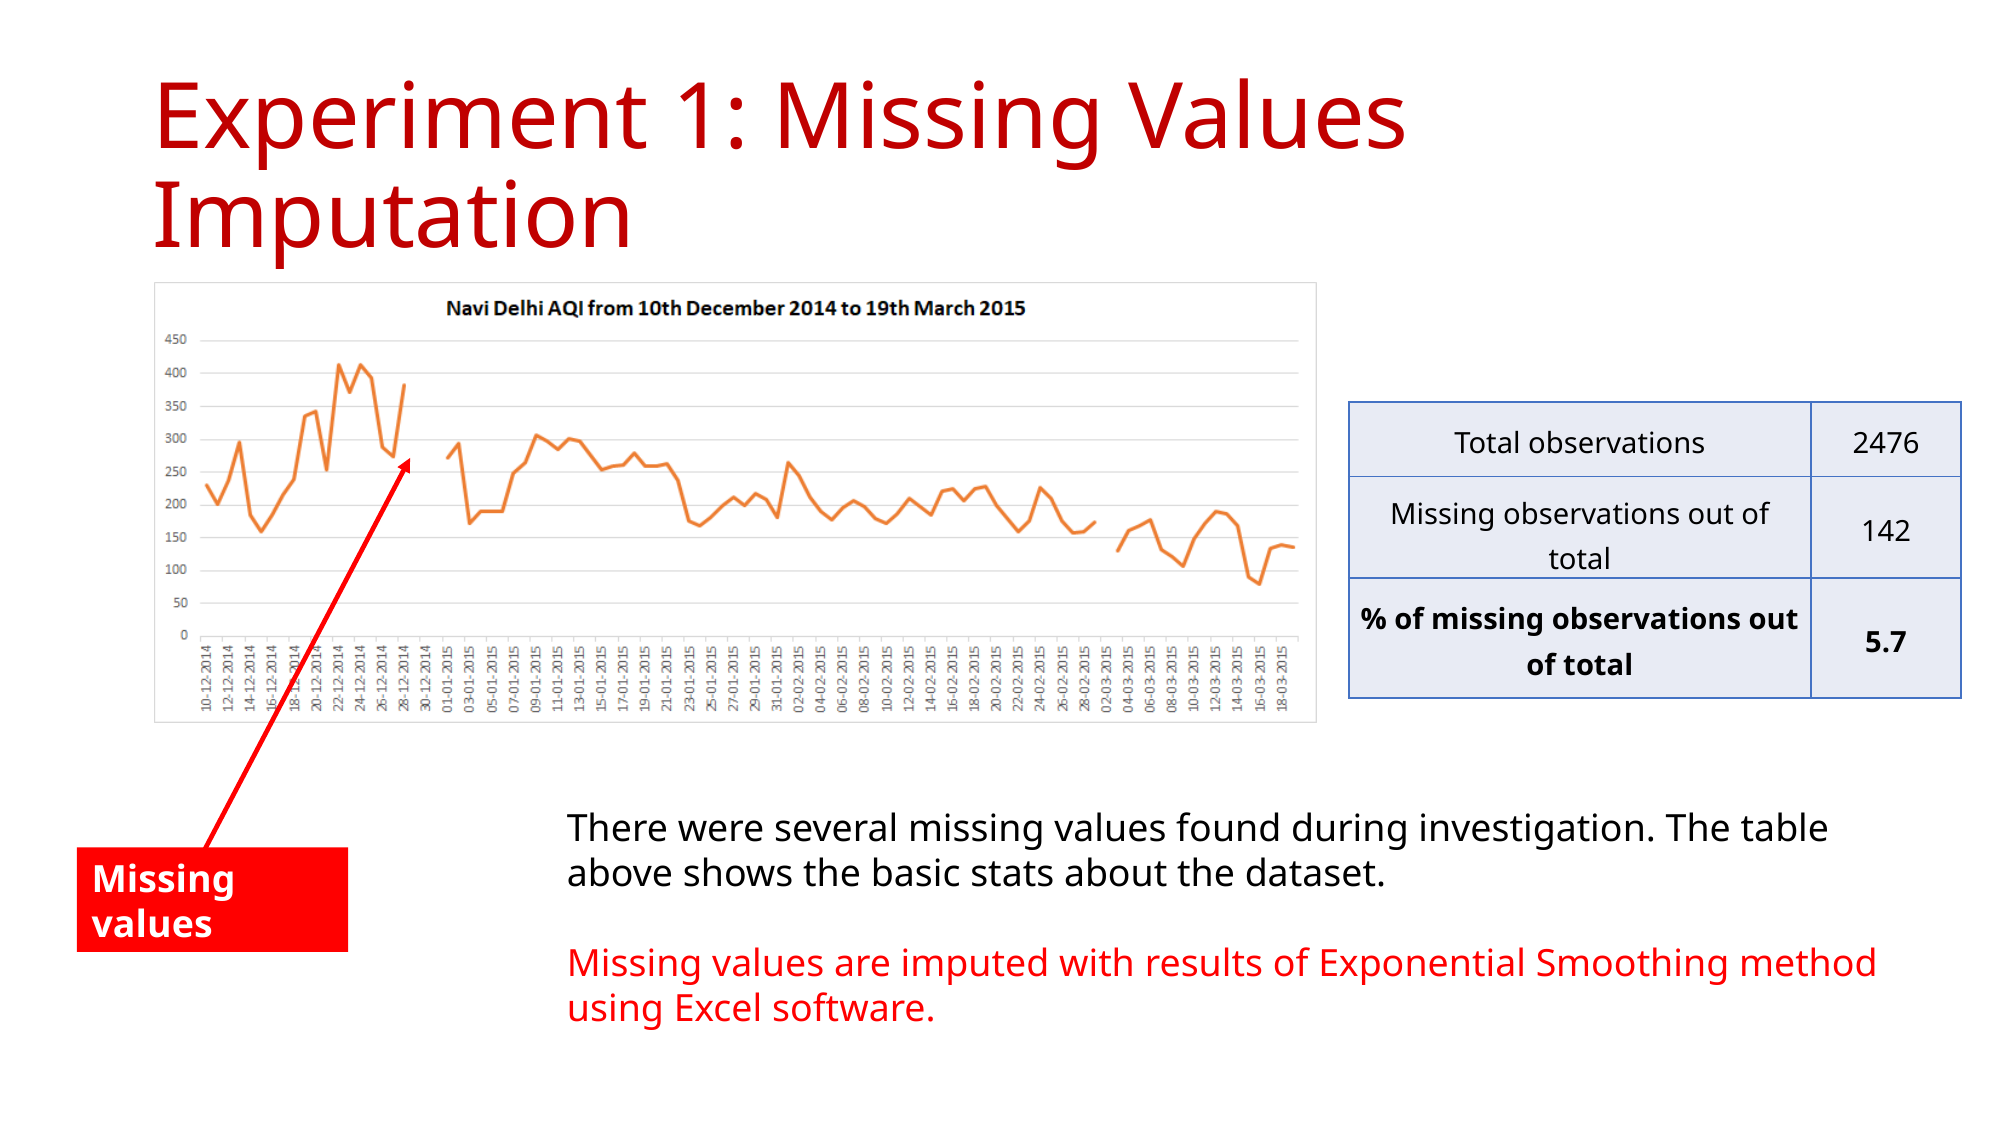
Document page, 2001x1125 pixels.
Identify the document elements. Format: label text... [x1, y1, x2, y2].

text_box There were several missing values found during investigation. The table above shows the basic stats about the dataset. Missing values are imputed with results of Exponential Smoothing method using Excel software. [552, 796, 1925, 1036]
title Experiment 1: Missing Values Imputation [137, 59, 1863, 278]
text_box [204, 457, 411, 851]
text_box Missing values [76, 846, 349, 953]
table_cell % of missing observations out of total [1350, 579, 1810, 697]
table_cell 142 [1812, 477, 1960, 577]
table_header Total observations [1350, 403, 1810, 476]
table_cell 5.7 [1812, 579, 1960, 697]
table_header 2476 [1812, 403, 1960, 476]
picture [153, 282, 1317, 723]
table_cell Missing observations out of total [1350, 477, 1810, 577]
